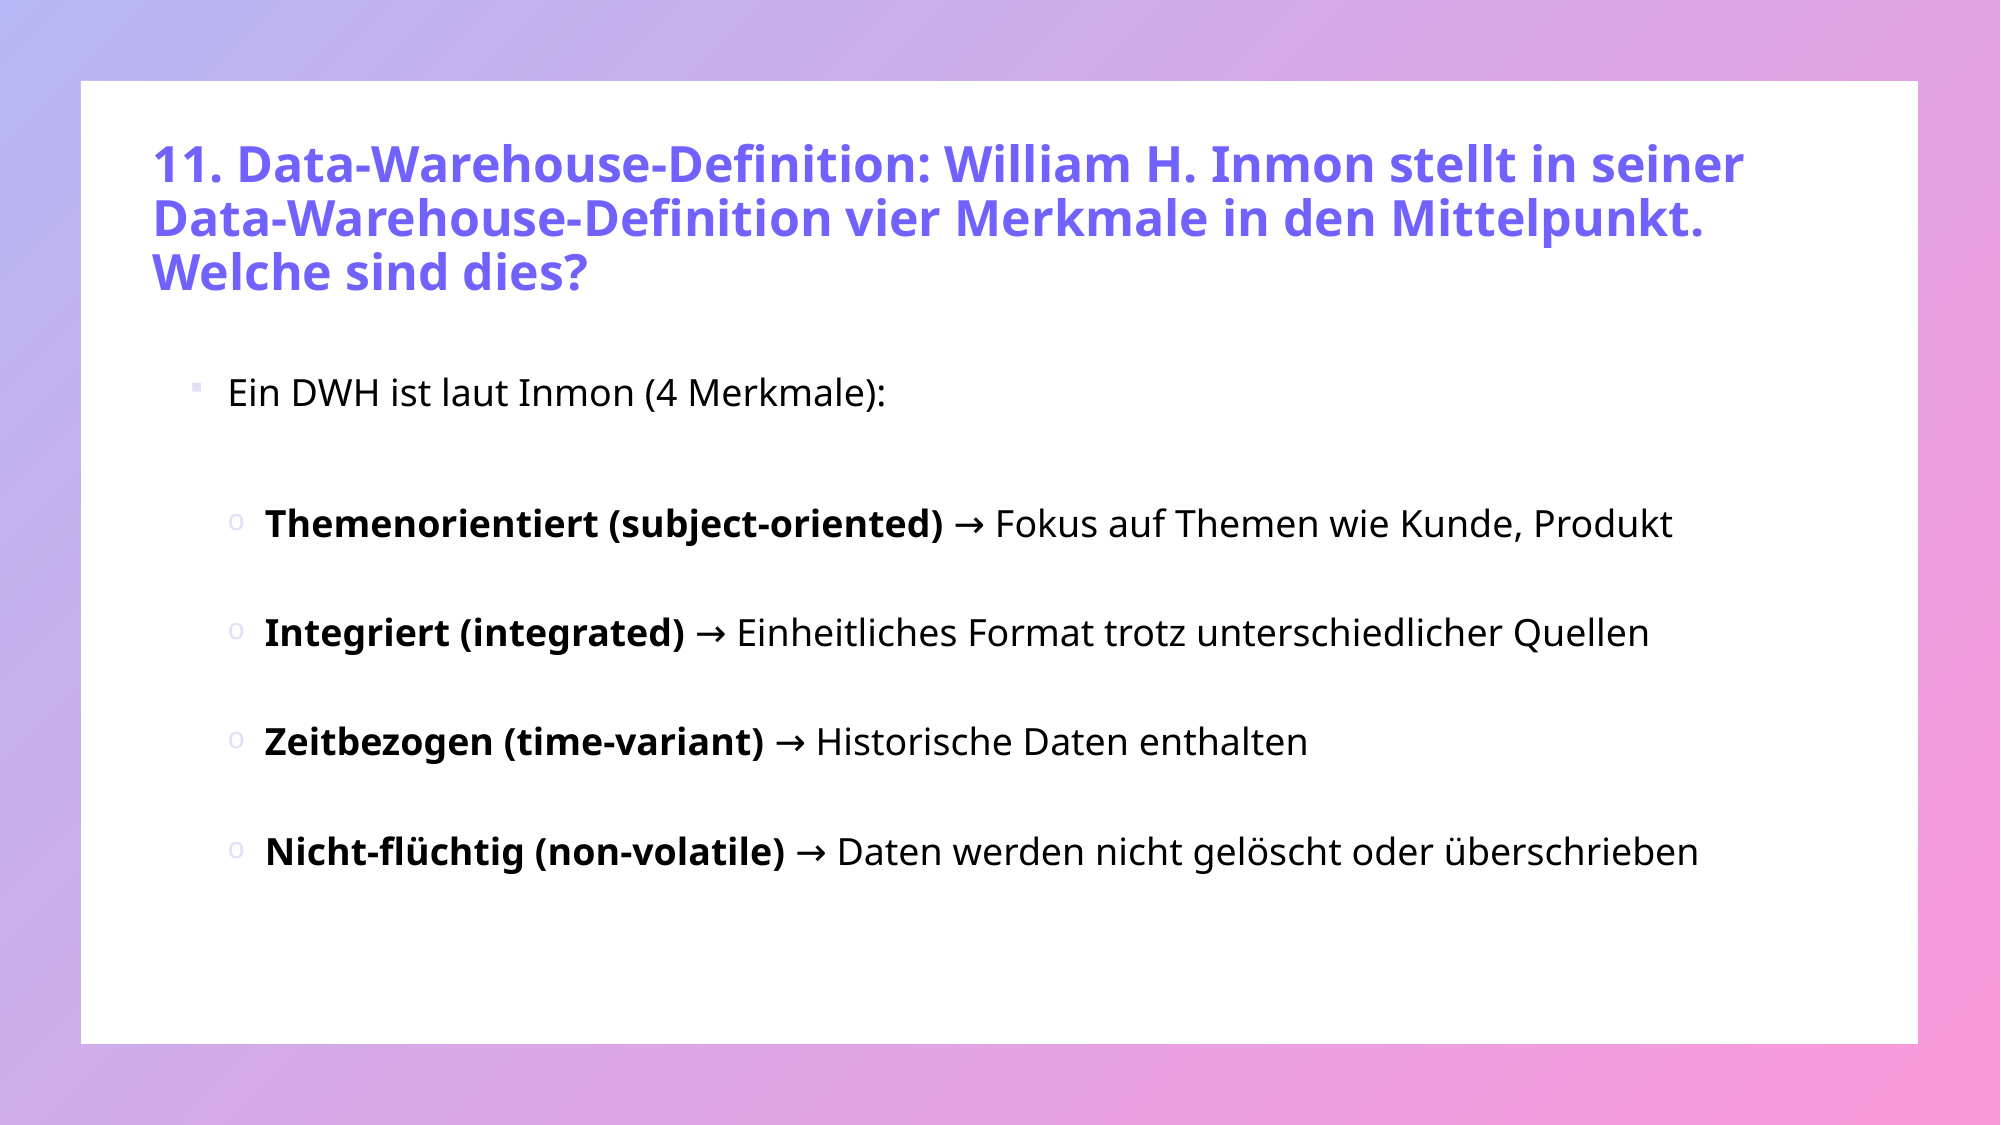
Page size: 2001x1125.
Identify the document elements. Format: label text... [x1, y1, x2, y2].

list Ein DWH ist laut Inmon (4 Merkmale): Themenorientiert (subject-oriented) → Fokus auf Themen wie Kunde, Produkt Integriert (integrated) → Einheitliches Format trotz unterschiedlicher Quellen Zeitbezogen (time-variant) → Historische Daten enthalten Nicht-flüchtig (non-volatile) → Daten werden nicht gelöscht oder überschrieben [137, 357, 1863, 1014]
title 11. Data-Warehouse-Definition: William H. Inmon stellt in seiner Data-Warehouse-Definition vier Merkmale in den Mittelpunkt. Welche sind dies? [137, 111, 1863, 330]
